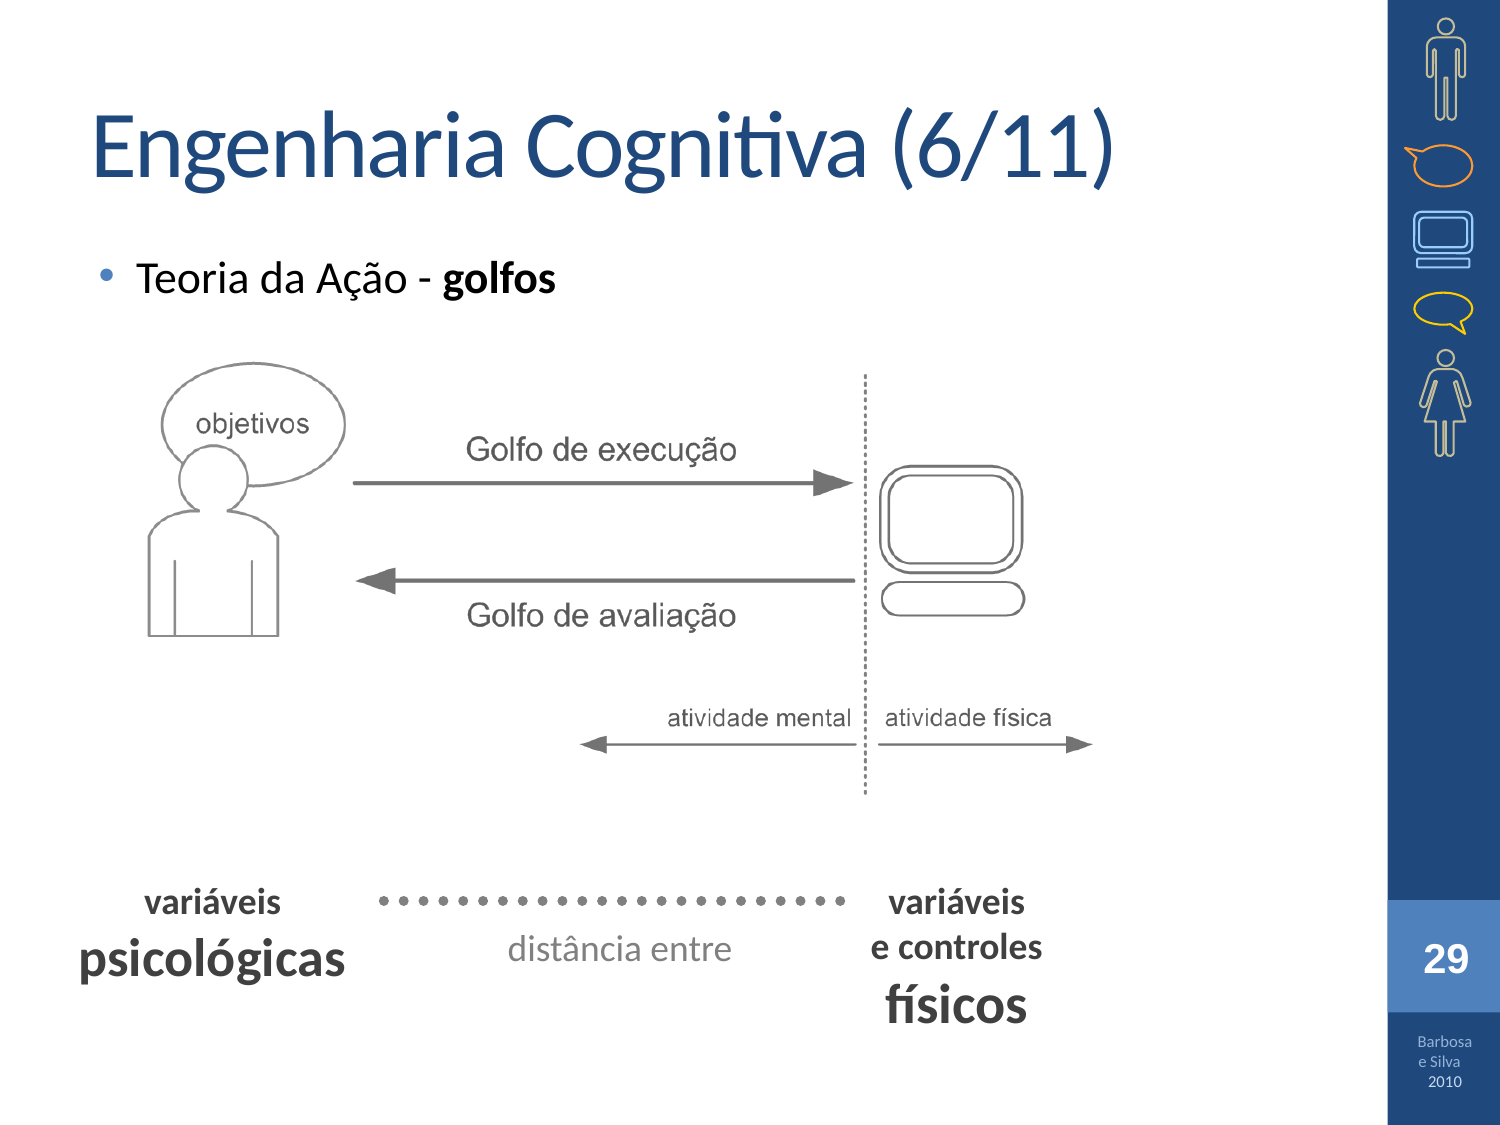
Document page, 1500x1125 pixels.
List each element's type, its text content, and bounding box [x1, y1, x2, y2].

text_box variáveis psicológicas [53, 869, 373, 995]
picture [147, 361, 1093, 797]
list Teoria da Ação - golfos [64, 239, 1377, 1084]
title Engenharia Cognitiva (6/11) [75, 45, 1325, 233]
text_box distância entre [487, 916, 753, 977]
text_box variáveis e controles físicos [809, 869, 1105, 1042]
